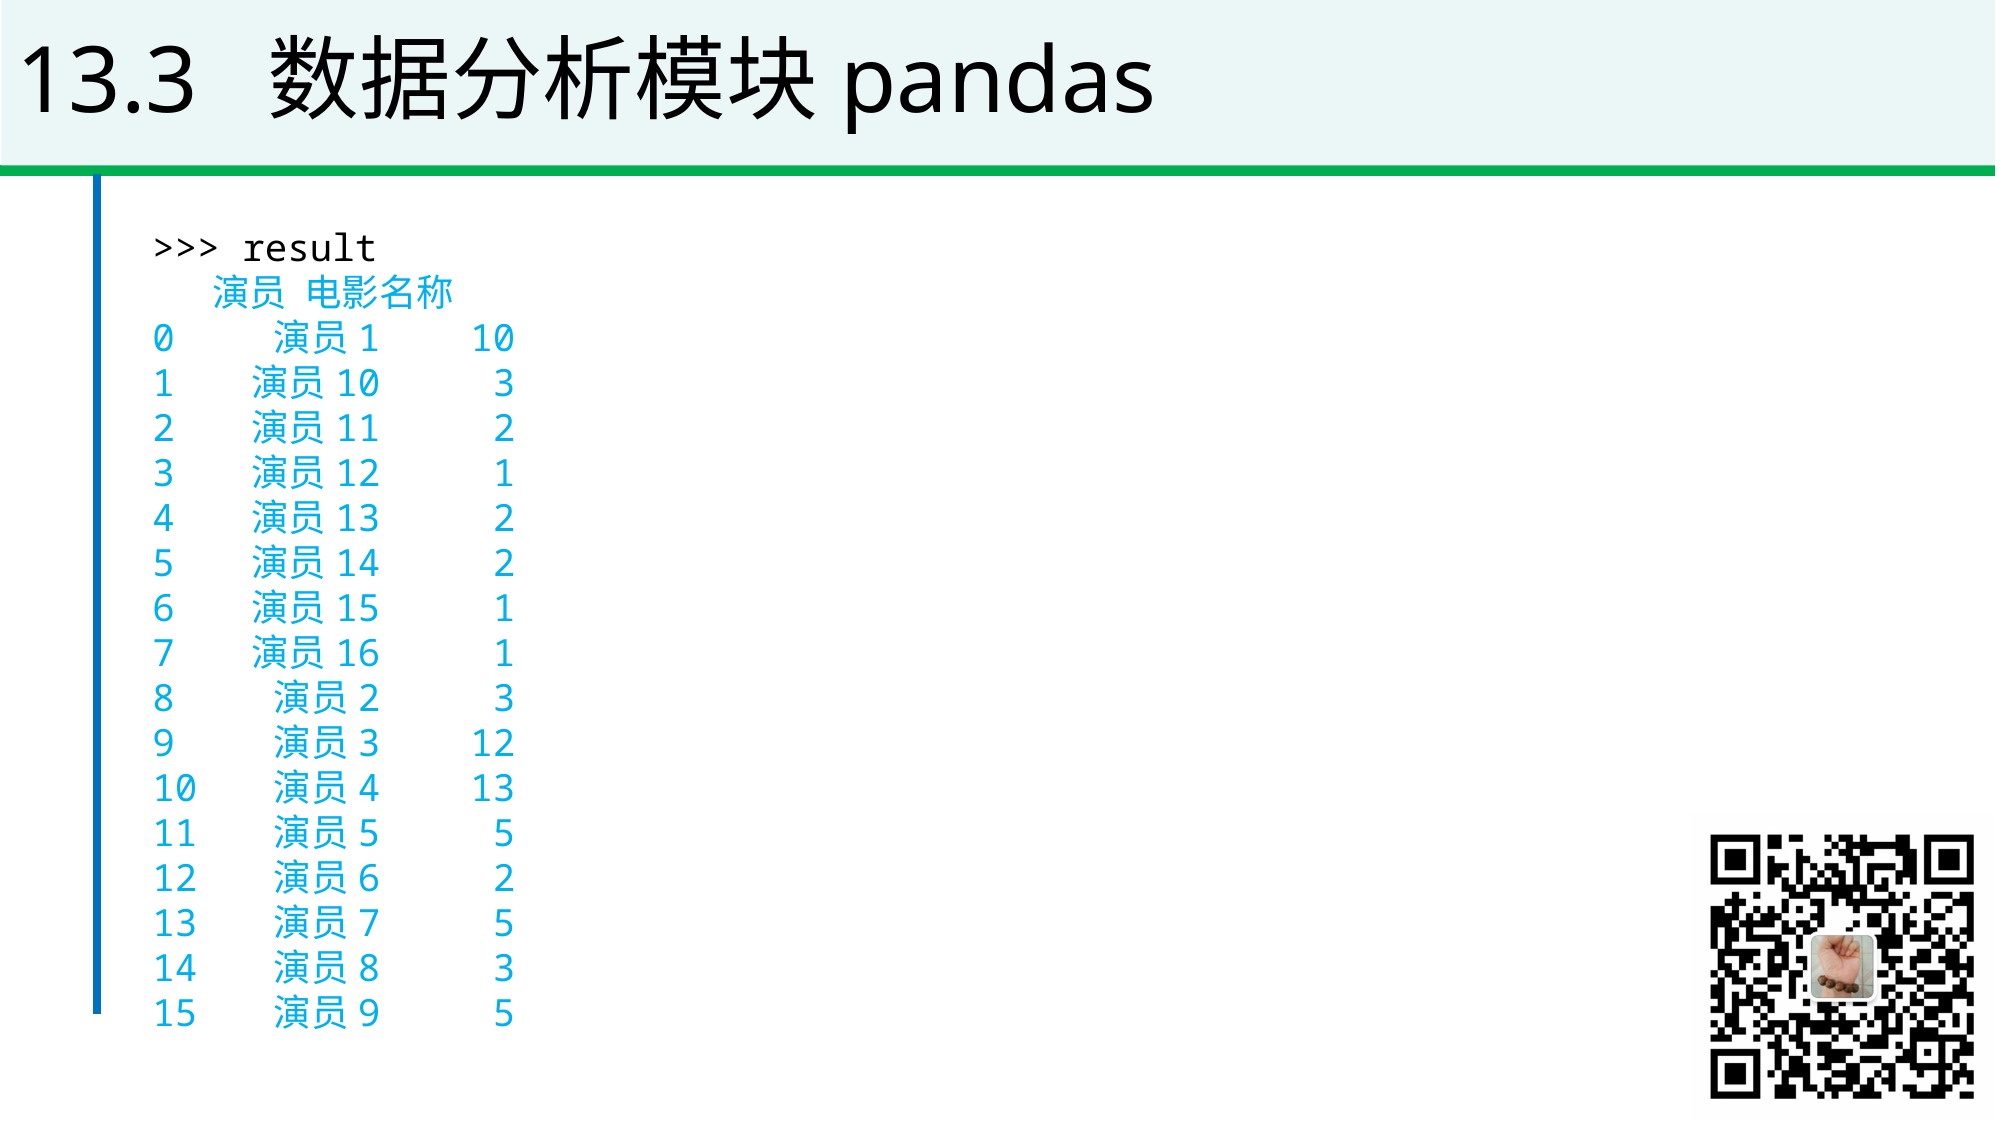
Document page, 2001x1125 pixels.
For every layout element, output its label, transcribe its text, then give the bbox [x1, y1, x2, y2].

title 13.3 数据分析模块pandas [1, 0, 1995, 166]
list >>> result 演员 电影名称 0 演员1 10 1 演员10 3 2 演员11 2 3 演员12 1 4 演员13 2 5 演员14 2 6 演员15 1 7 演员16 1 8 演员2 3 9 演员3 12 10 演员4 13 11 演员5 5 12 演员6 2 13 演员7 5 14 演员8 3 15 演员9 5 [137, 216, 1863, 978]
picture [1689, 813, 1995, 1120]
